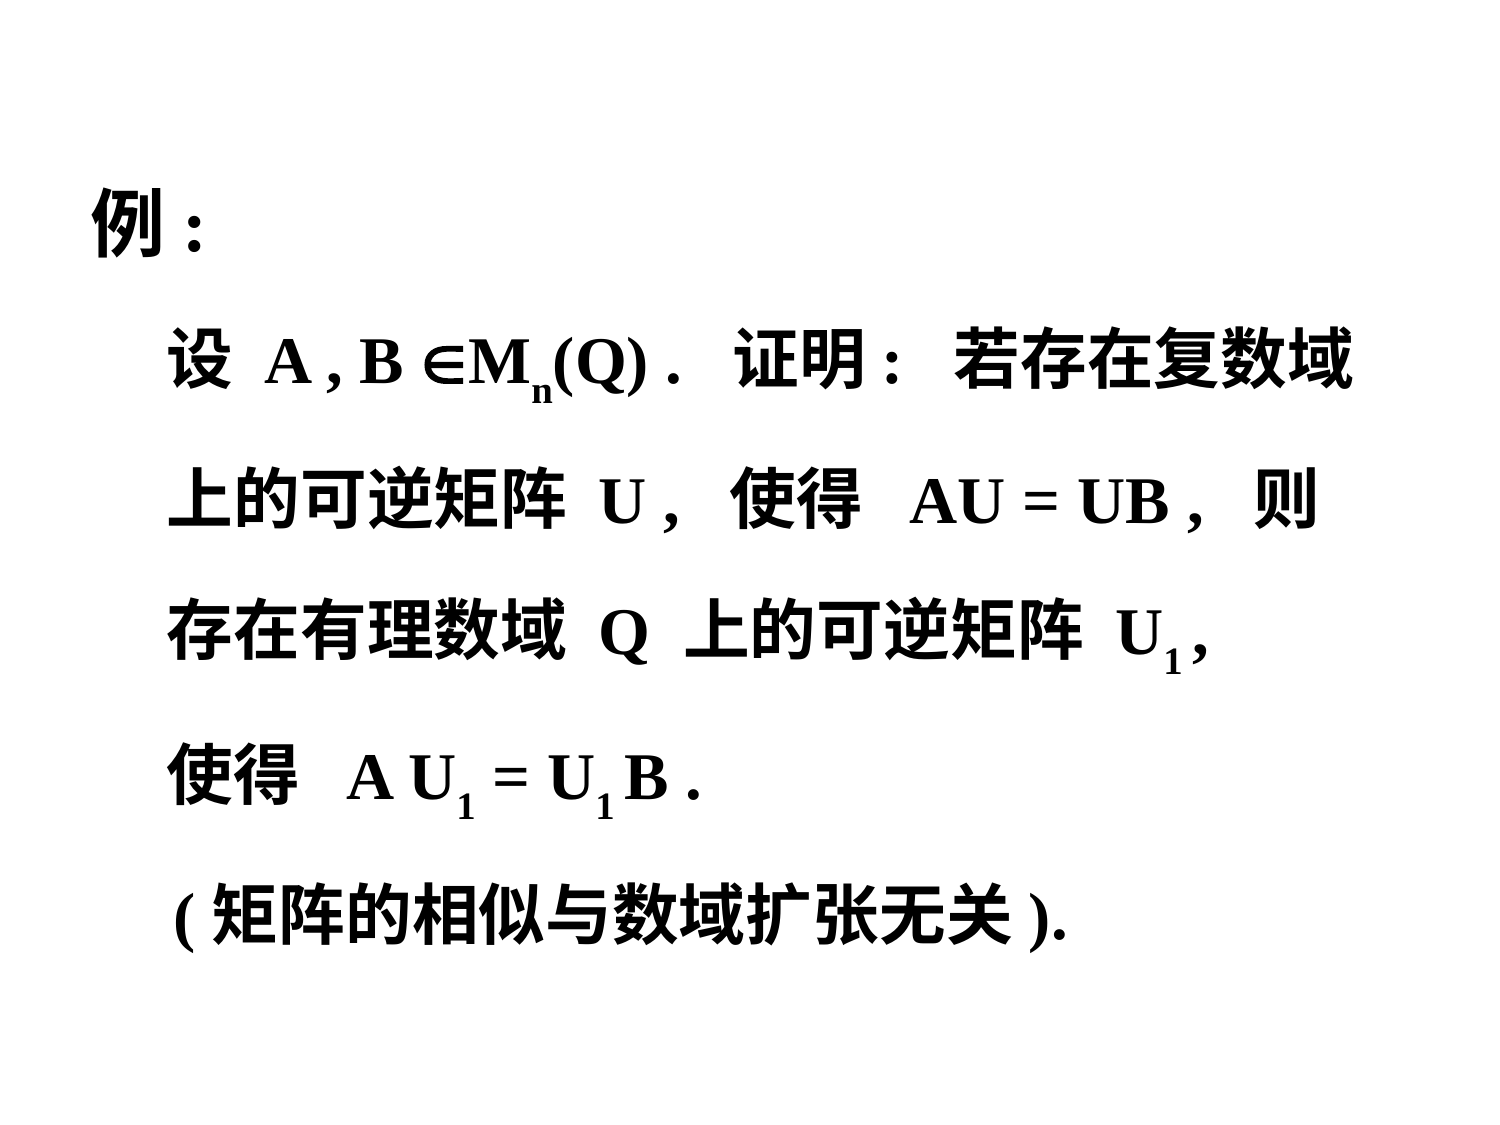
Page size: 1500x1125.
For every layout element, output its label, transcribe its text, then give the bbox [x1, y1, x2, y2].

list 例: 设 A , B Mn(Q) . 证明: 若存在复数域 上的可逆矩阵 U , 使得 AU = UB , 则 存在有理数域 Q 上的可逆矩阵 U1 , 使得 A U1 = U1 B . (矩阵的相似与数域扩张无关). [75, 137, 1425, 1024]
